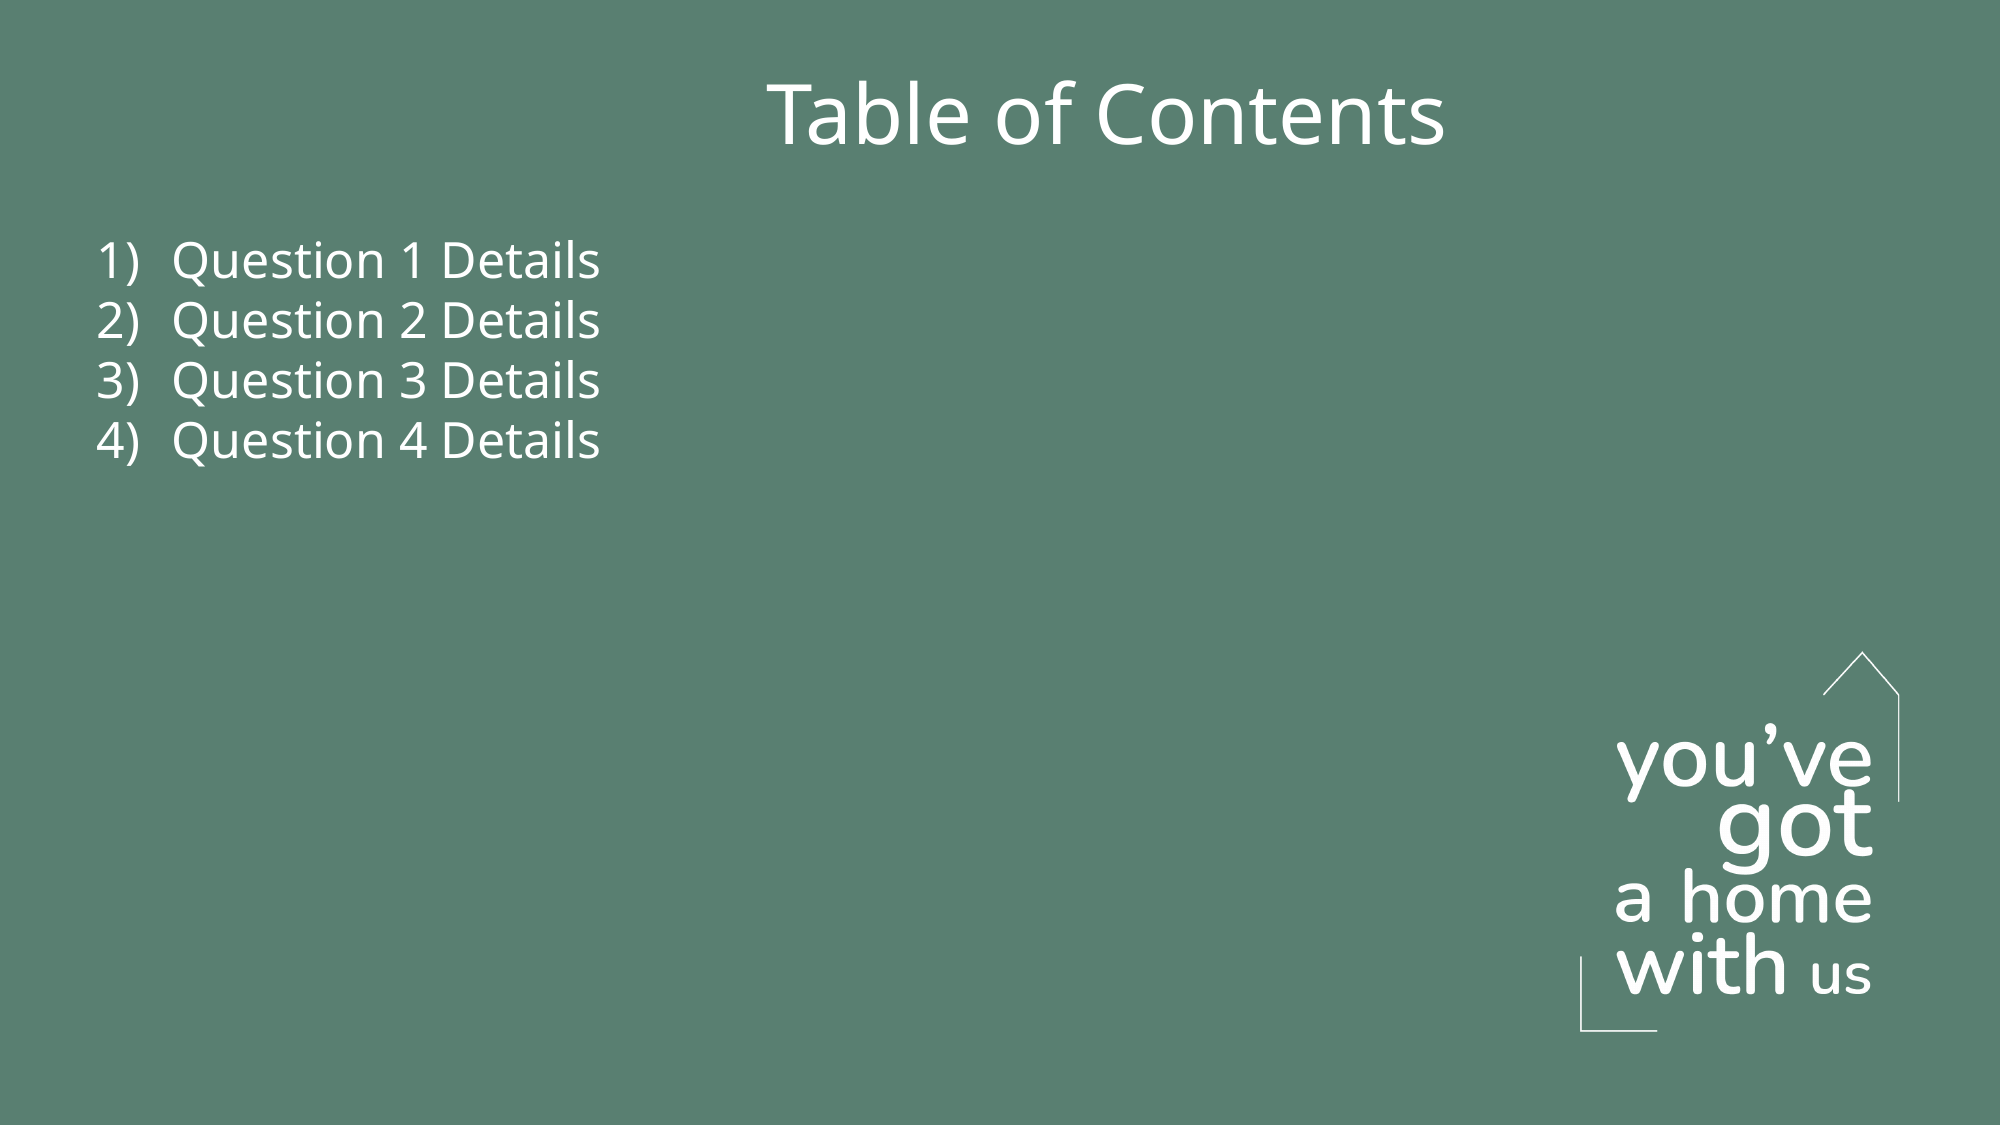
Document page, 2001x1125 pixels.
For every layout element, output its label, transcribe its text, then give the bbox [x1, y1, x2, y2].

picture [1561, 651, 1900, 1032]
text_box Question 1 Details Question 2 Details Question 3 Details Question 4 Details [82, 220, 1496, 476]
text_box Table of Contents [407, 31, 1807, 171]
